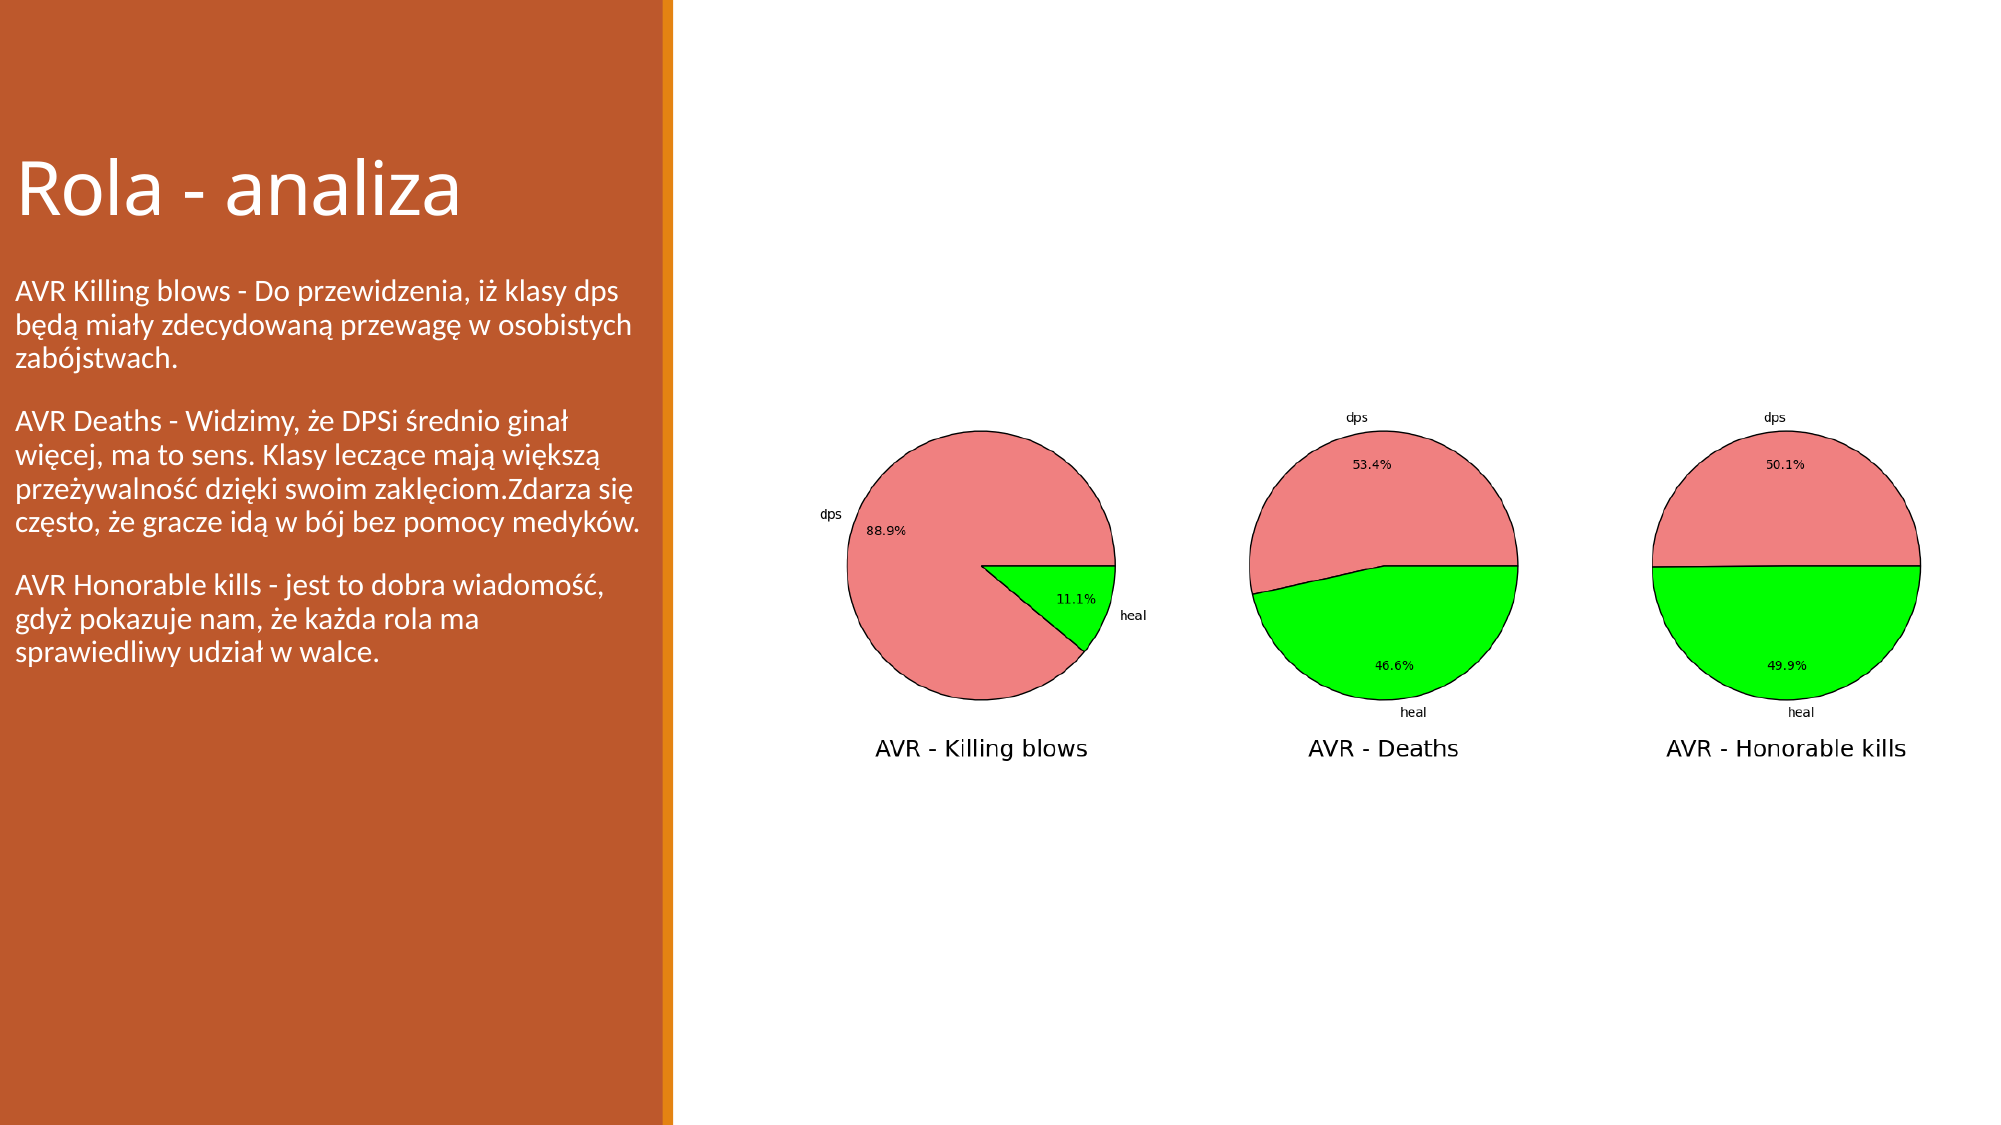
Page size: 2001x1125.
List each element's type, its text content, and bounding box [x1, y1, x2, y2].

list AVR Killing blows - Do przewidzenia, iż klasy dps będą miały zdecydowaną przewagę w osobistych zabójstwach. AVR Deaths - Widzimy, że DPSi średnio ginał więcej, ma to sens. Klasy leczące mają większą przeżywalność dzięki swoim zaklęciom.Zdarza się często, że gracze idą w bój bez pomocy medyków. AVR Honorable kills - jest to dobra wiadomość, gdyż pokazuje nam, że każda rola ma sprawiedliwy udział w walce. [0, 267, 664, 858]
title Rola - analiza [0, 1, 664, 239]
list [808, 286, 1933, 839]
